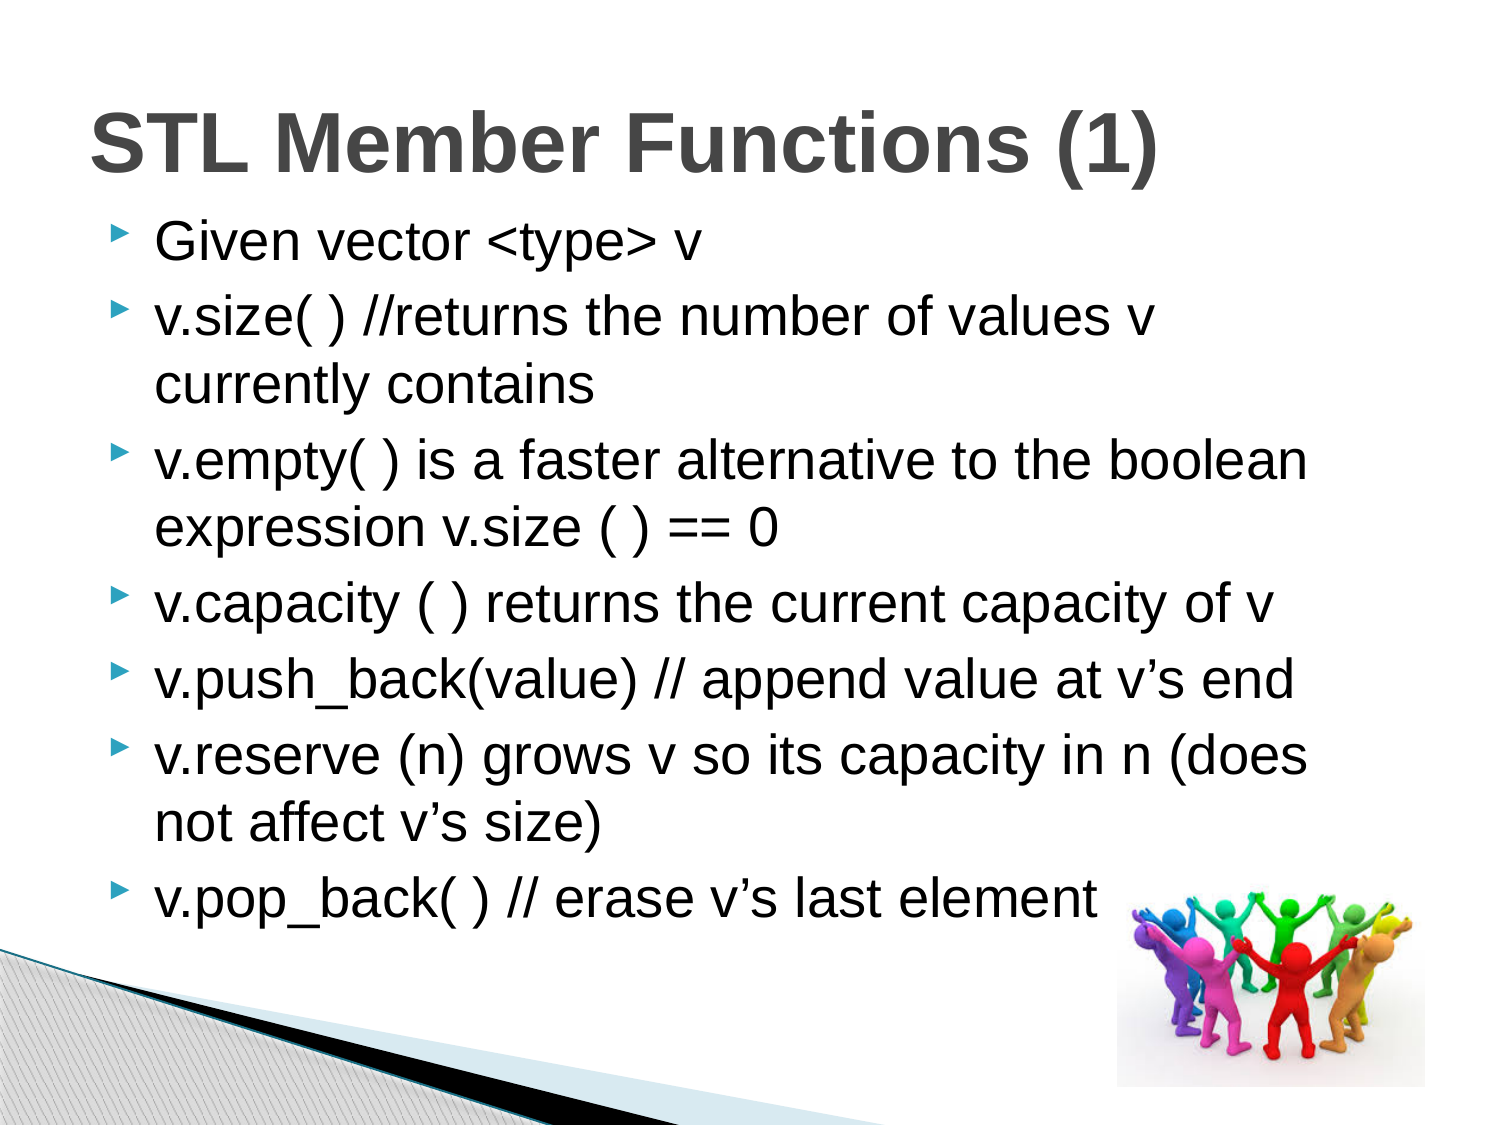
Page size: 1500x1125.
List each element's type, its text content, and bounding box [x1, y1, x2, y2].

list Given vector <type> v v.size( ) //returns the number of values v currently contains v.empty( ) is a faster alternative to the boolean expression v.size ( ) == 0 v.capacity ( ) returns the current capacity of v v.push_back(value) // append value at v’s end v.reserve (n) grows v so its capacity in n (does not affect v’s size) v.pop_back( ) // erase v’s last element [92, 196, 1368, 1022]
title STL Member Functions (1) [75, 45, 1425, 233]
picture [1116, 855, 1426, 1087]
